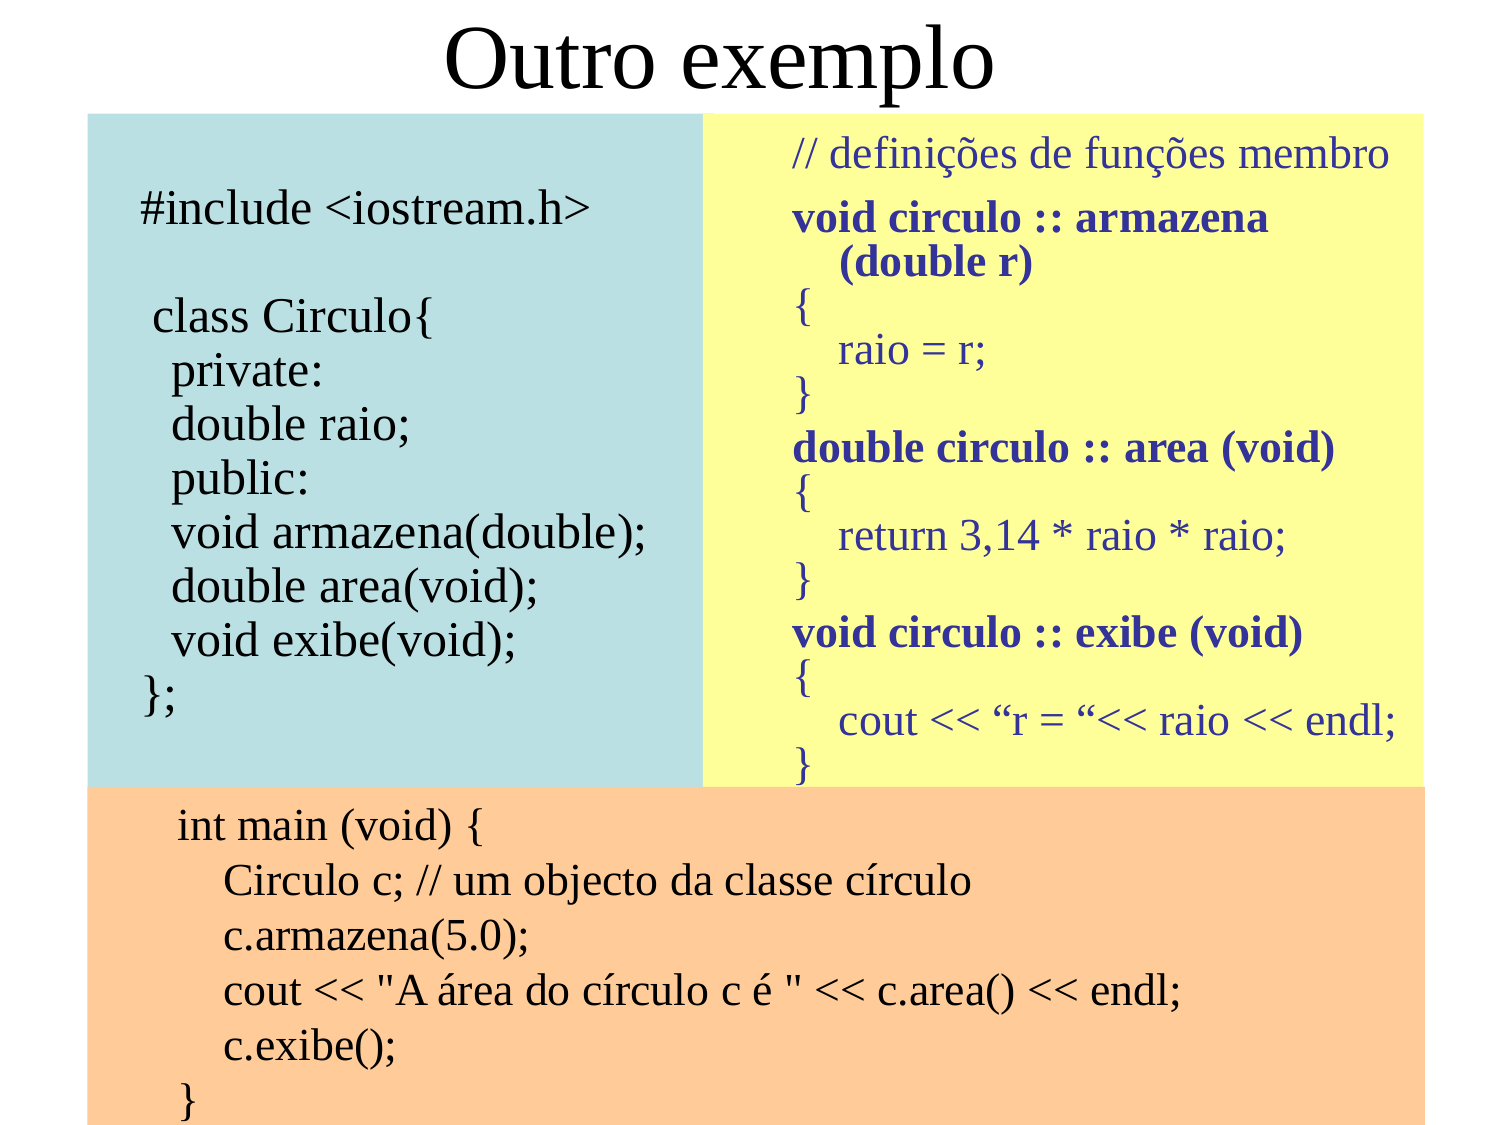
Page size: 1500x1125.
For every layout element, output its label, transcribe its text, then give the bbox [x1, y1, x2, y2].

list #include <iostream.h> class Circulo{ private: double raio; public: void armazena(double); double area(void); void exibe(void); }; [87, 113, 702, 786]
title Outro exemplo [0, 0, 1471, 109]
text_box // definições de funções membro void circulo :: armazena (double r) { raio = r; } double circulo :: area (void) { return 3,14 * raio * raio; } void circulo :: exibe (void) { cout << “r = “<< raio << endl; } [702, 113, 1424, 786]
text_box int main (void) { Circulo c; // um objecto da classe círculo c.armazena(5.0); cout << "A área do círculo c é " << c.area() << endl; c.exibe(); } [87, 786, 1425, 1125]
